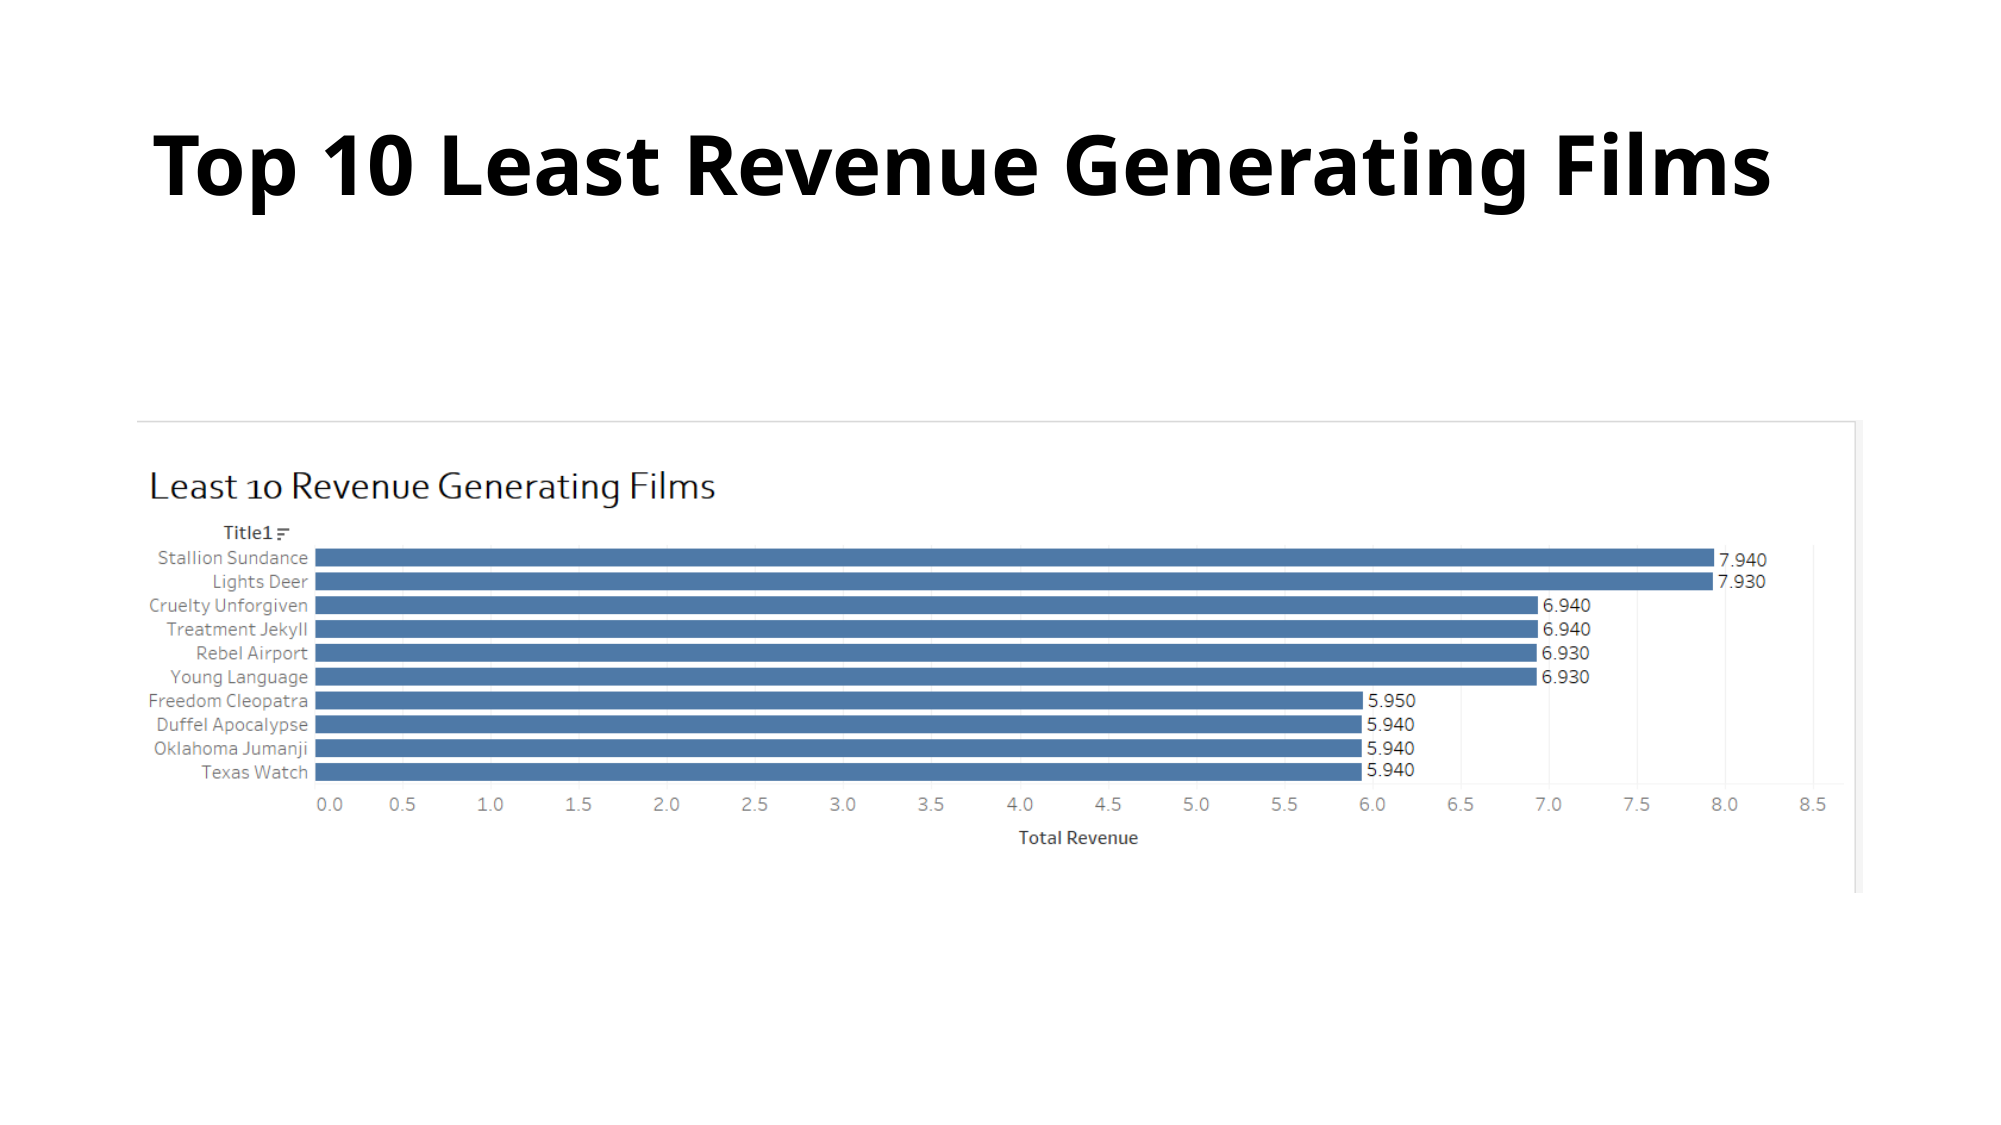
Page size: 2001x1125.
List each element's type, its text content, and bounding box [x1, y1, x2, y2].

title Top 10 Least Revenue Generating Films [137, 59, 1863, 278]
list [137, 420, 1863, 893]
